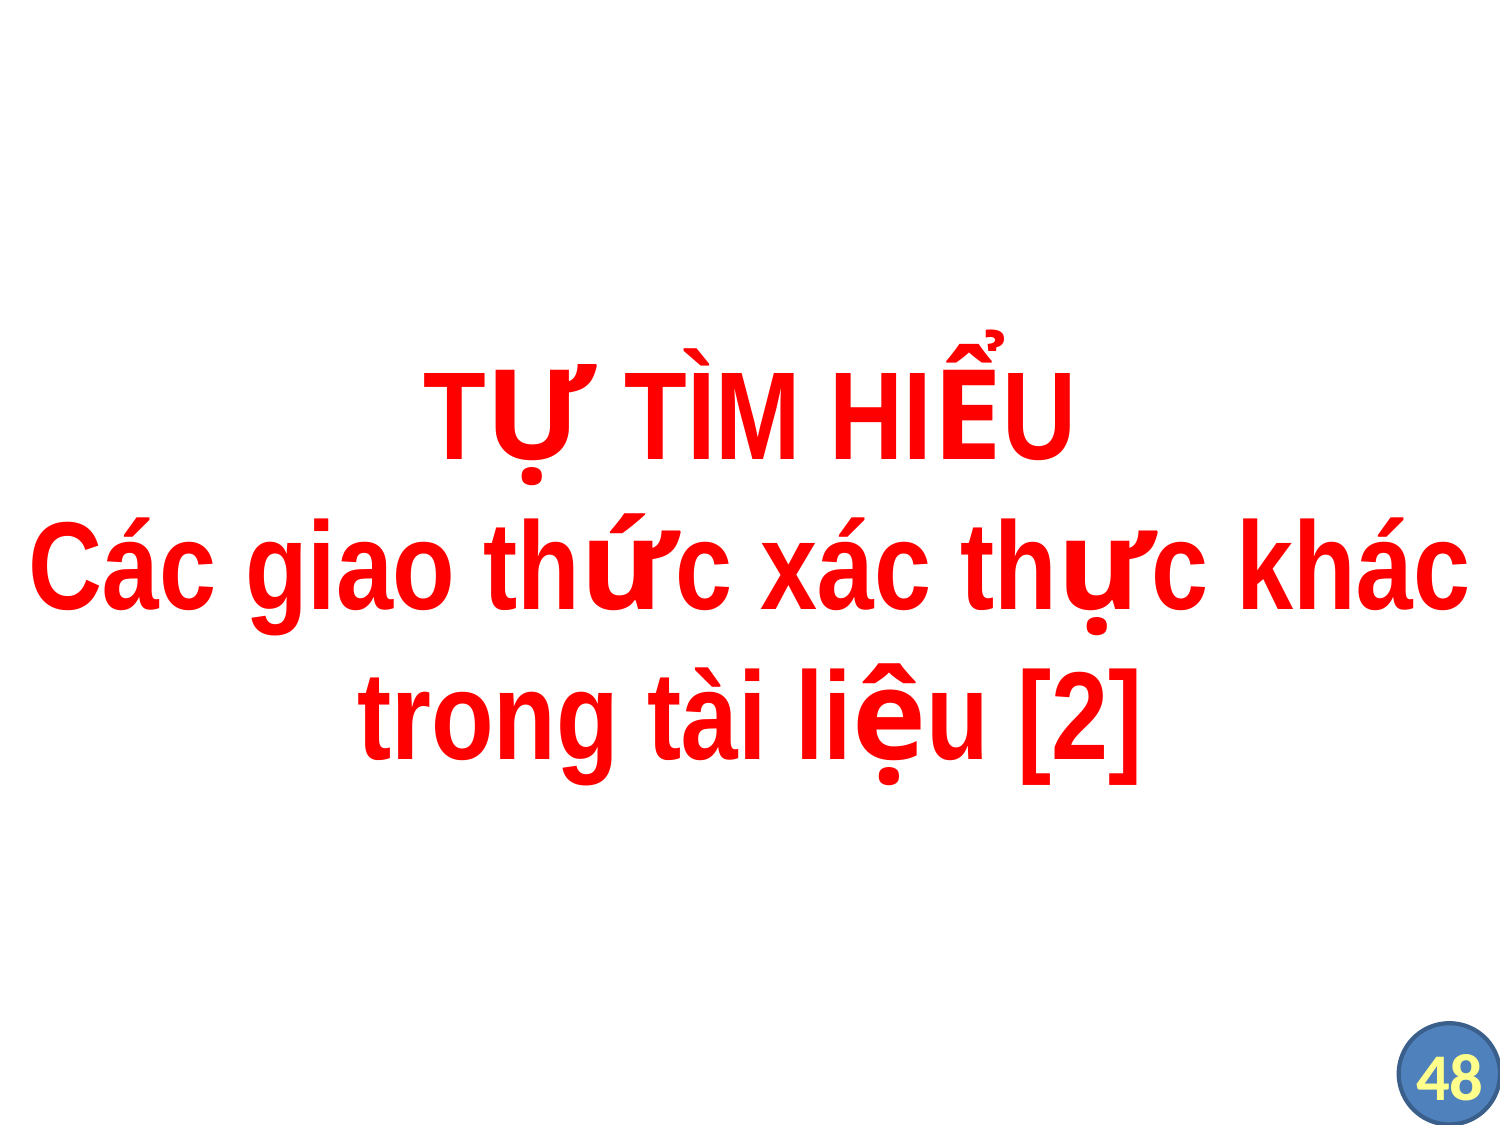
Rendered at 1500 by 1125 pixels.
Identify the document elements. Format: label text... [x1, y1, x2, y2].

slide_number 48 [1399, 1023, 1500, 1125]
title TỰ TÌM HIỂU Các giao thức xác thực khác trong tài liệu [2] [0, 0, 1500, 1125]
